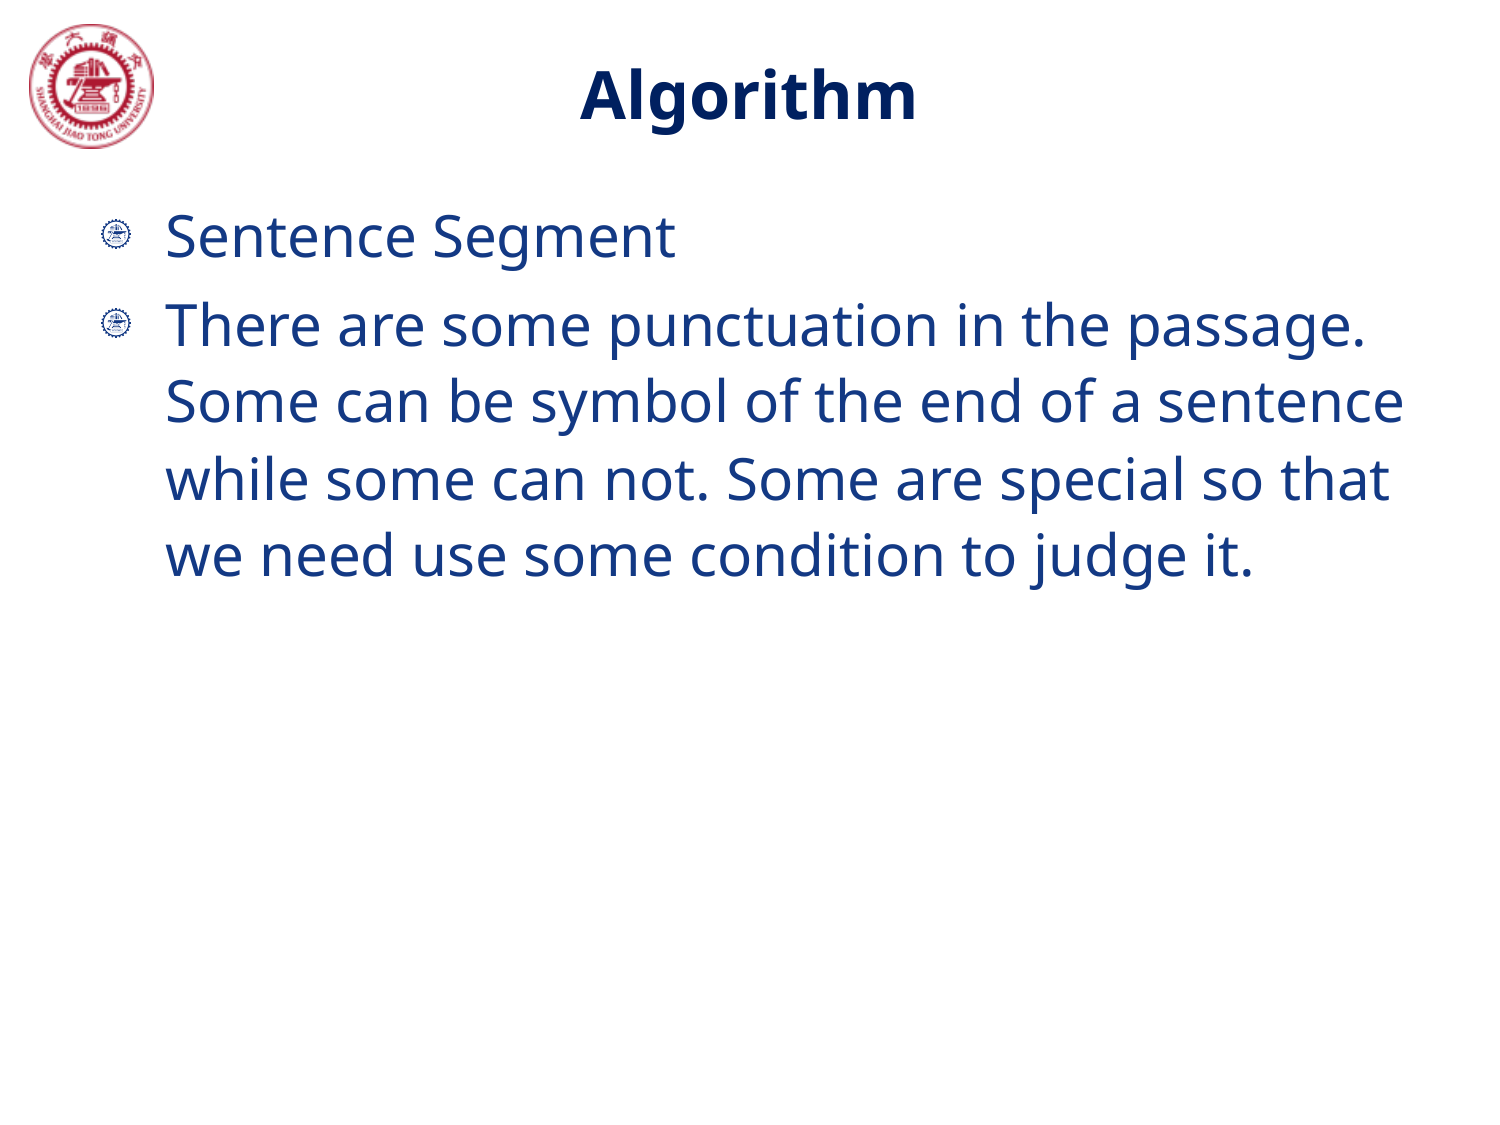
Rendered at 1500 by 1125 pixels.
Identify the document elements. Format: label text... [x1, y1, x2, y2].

picture [91, 298, 141, 348]
picture [91, 209, 141, 259]
list Sentence Segment There are some punctuation in the passage. Some can be symbol of the end of a sentence while some can not. Some are special so that we need use some condition to judge it. [76, 184, 1427, 1016]
title Algorithm [75, 45, 1425, 233]
picture [29, 24, 154, 149]
